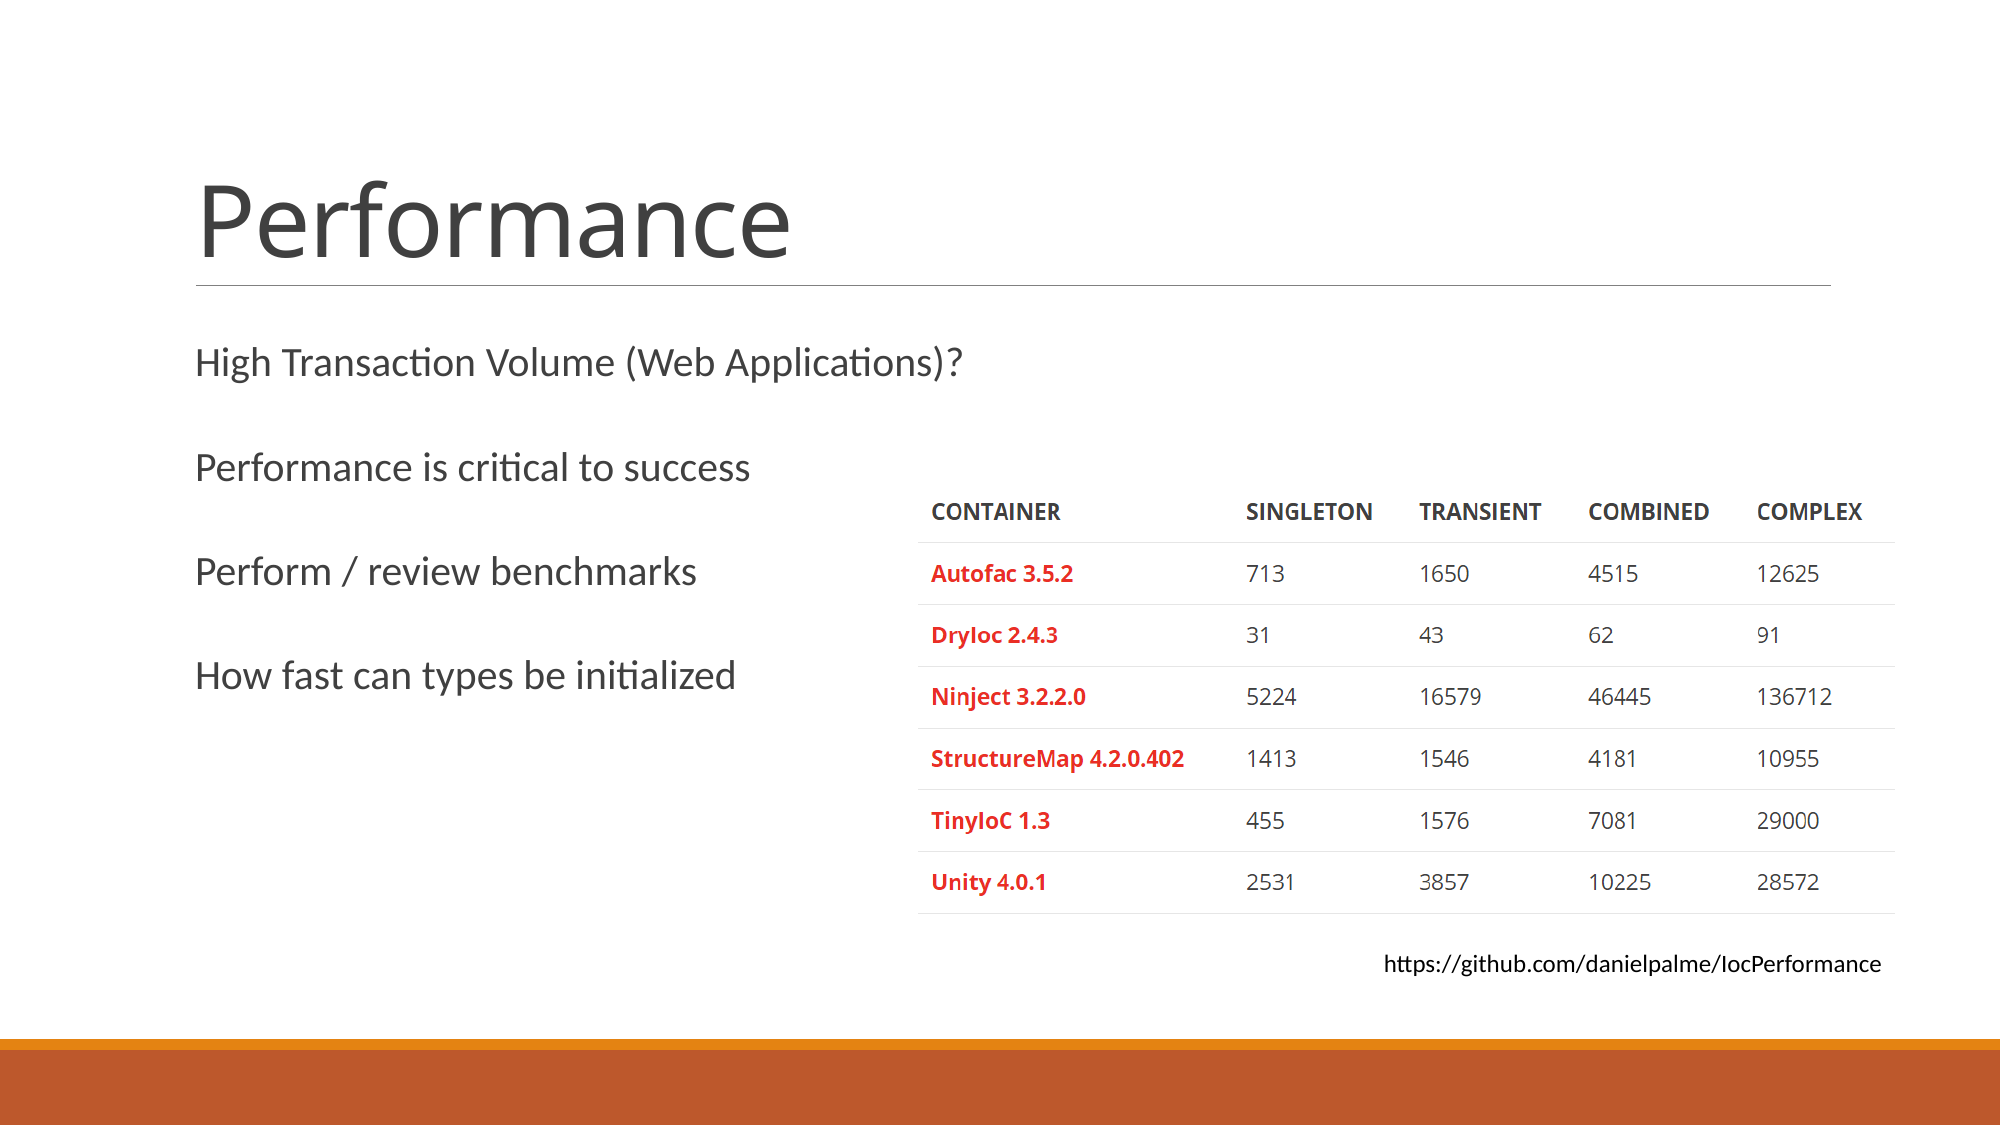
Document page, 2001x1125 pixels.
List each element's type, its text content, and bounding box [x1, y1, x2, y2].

picture [912, 483, 1901, 932]
list High Transaction Volume (Web Applications)? Performance is critical to success Perform / review benchmarks How fast can types be initialized [180, 302, 975, 963]
title Performance [180, 47, 1830, 285]
text_box https://github.com/danielpalme/IocPerformance [1369, 940, 1898, 985]
